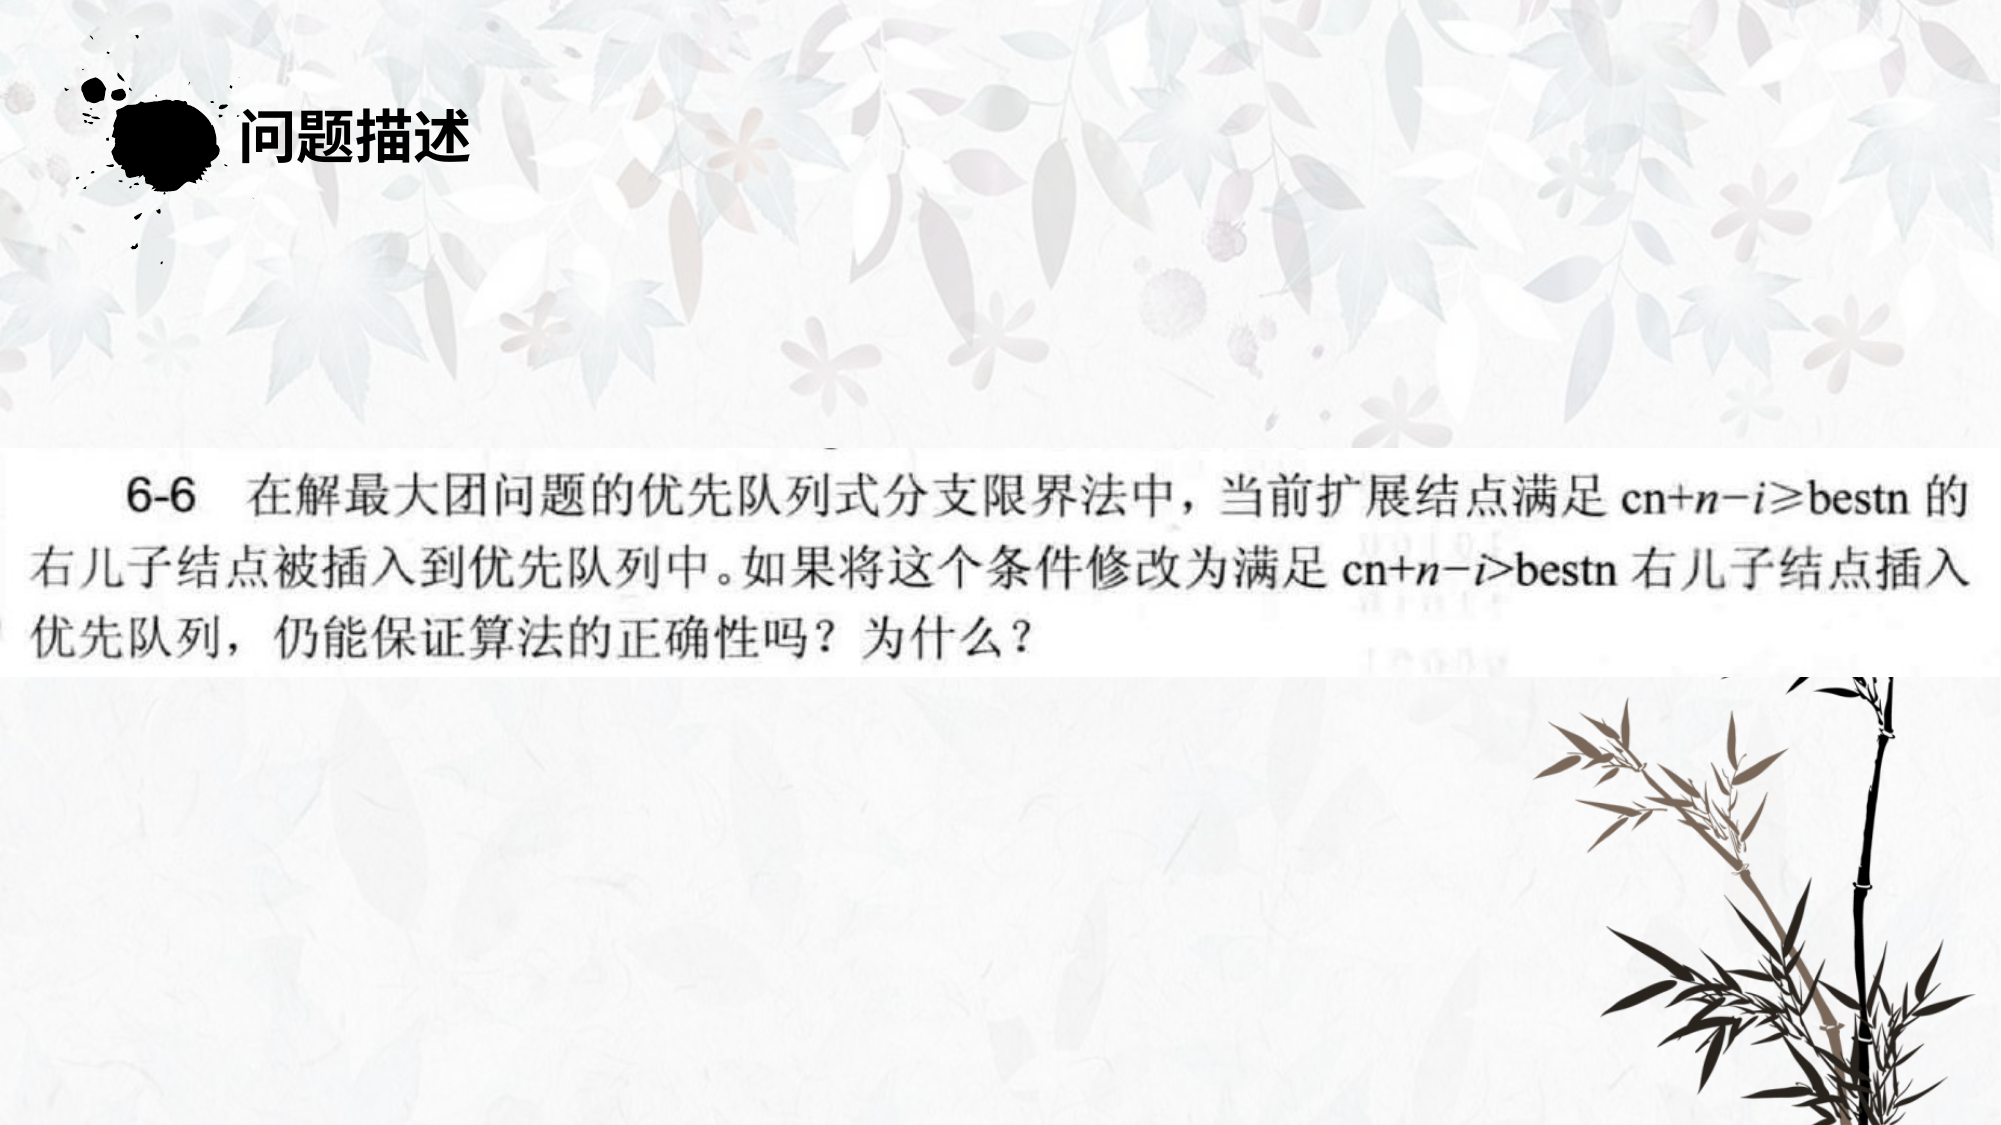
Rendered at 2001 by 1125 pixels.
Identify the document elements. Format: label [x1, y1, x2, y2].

picture [0, 448, 2000, 1125]
text_box [63, 35, 728, 265]
